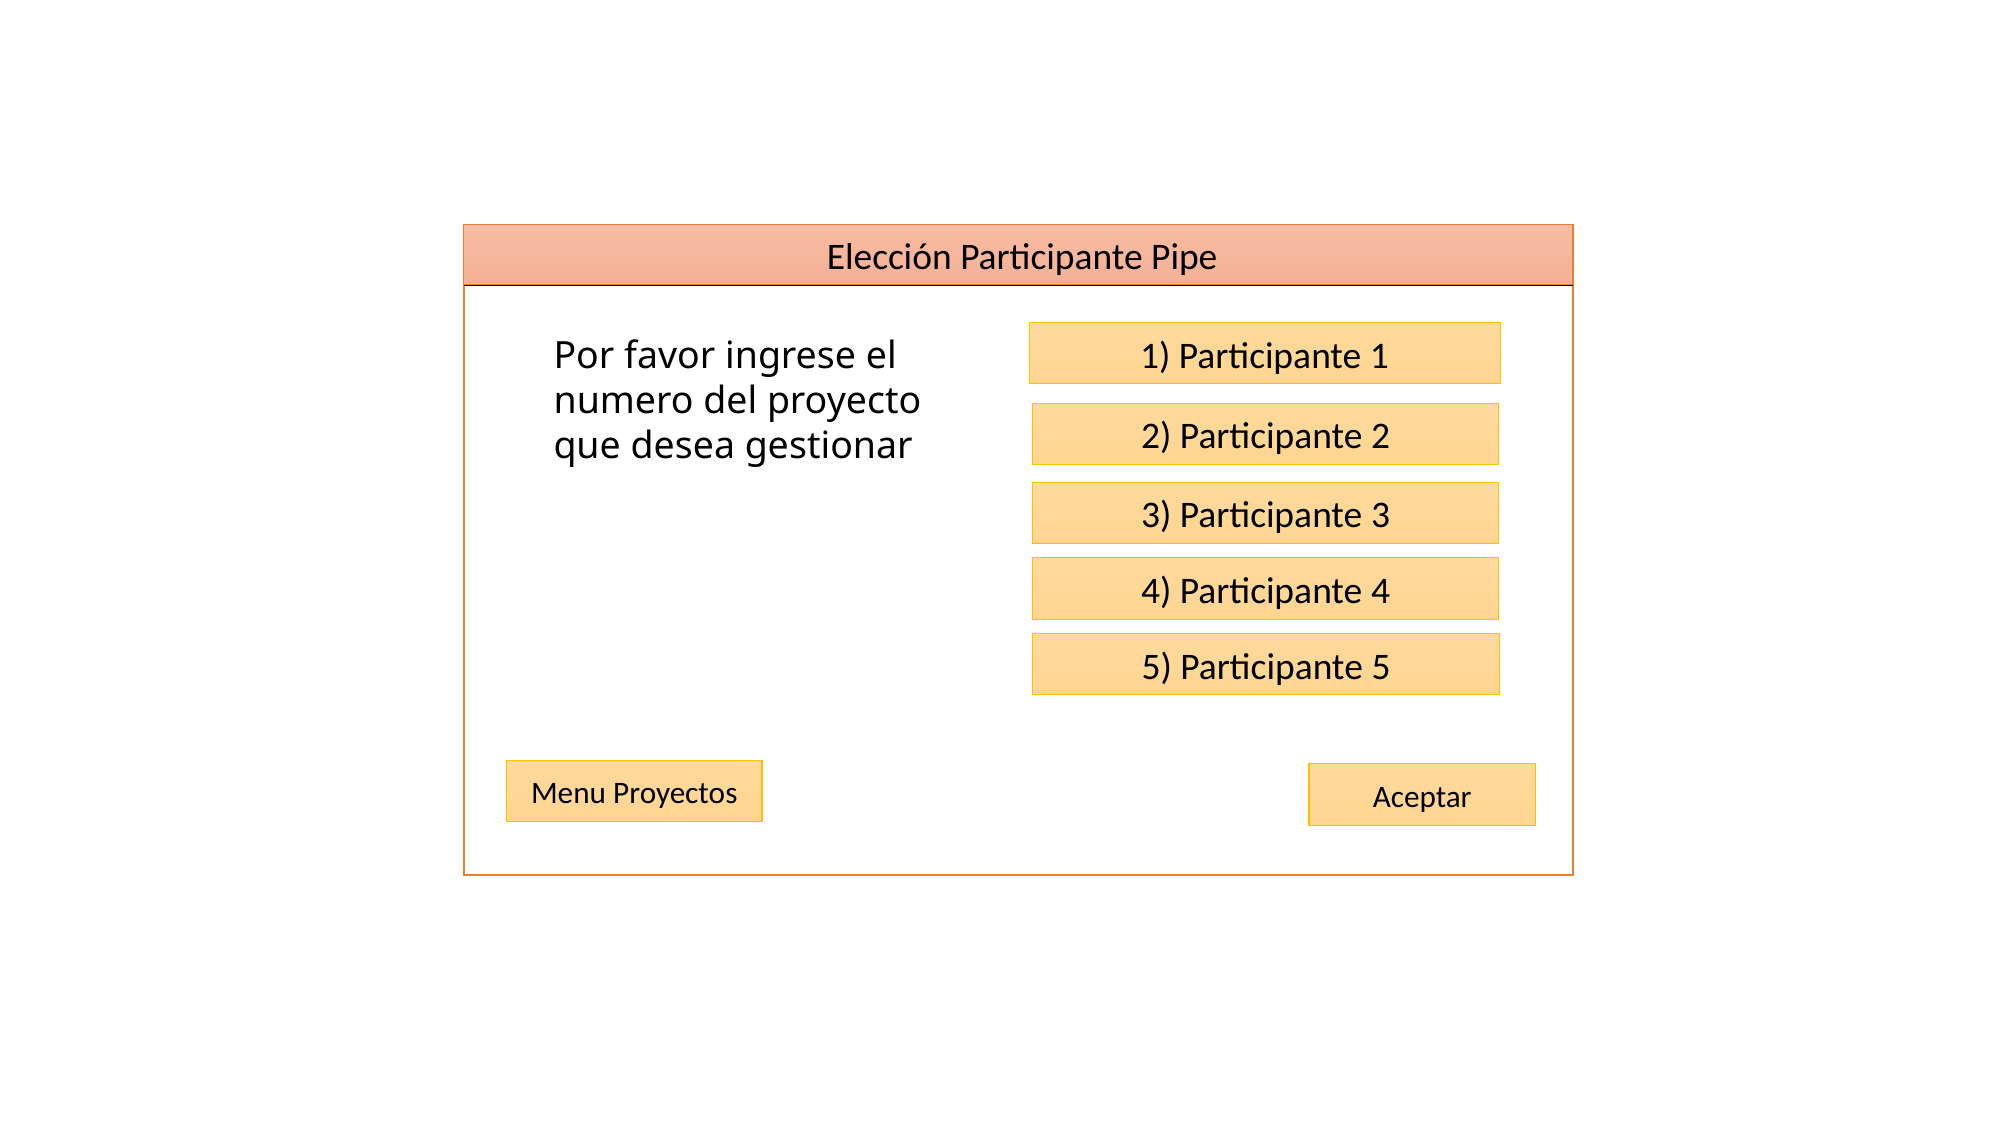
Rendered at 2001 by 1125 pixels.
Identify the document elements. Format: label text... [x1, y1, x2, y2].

text_box 3) Participante 3 [1032, 482, 1499, 544]
text_box 2) Participante 2 [1032, 403, 1499, 465]
text_box 5) Participante 5 [1032, 633, 1500, 695]
text_box Aceptar [1308, 763, 1536, 826]
text_box Por favor ingrese el numero del proyecto que desea gestionar [528, 293, 956, 504]
text_box Menu Proyectos [506, 760, 763, 822]
text_box [463, 224, 1574, 876]
text_box 4) Participante 4 [1032, 557, 1499, 620]
text_box 1) Participante 1 [1029, 322, 1501, 384]
text_box Elección Participante Pipe [463, 224, 1573, 285]
